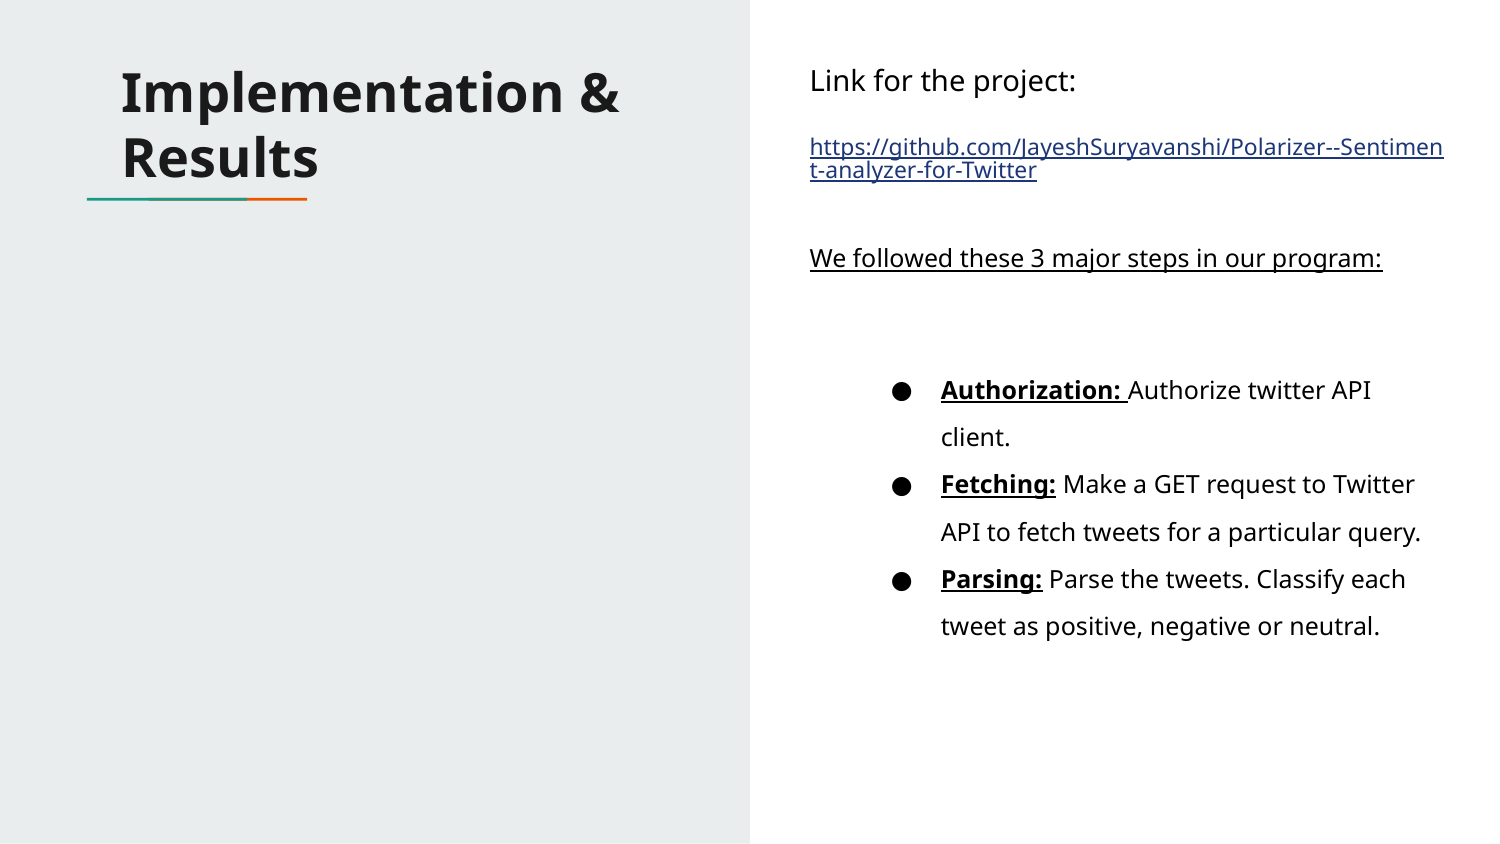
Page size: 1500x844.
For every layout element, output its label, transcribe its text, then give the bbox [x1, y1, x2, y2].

text_box Link for the project: https://github.com/JayeshSuryavanshi/Polarizer--Sentiment-analyzer-for-Twitter We followed these 3 major steps in our program: Authorization: Authorize twitter API client. Fetching: Make a GET request to Twitter API to fetch tweets for a particular query. Parsing: Parse the tweets. Classify each tweet as positive, negative or neutral. [794, 47, 1463, 818]
title Implementation & Results [106, 47, 649, 199]
